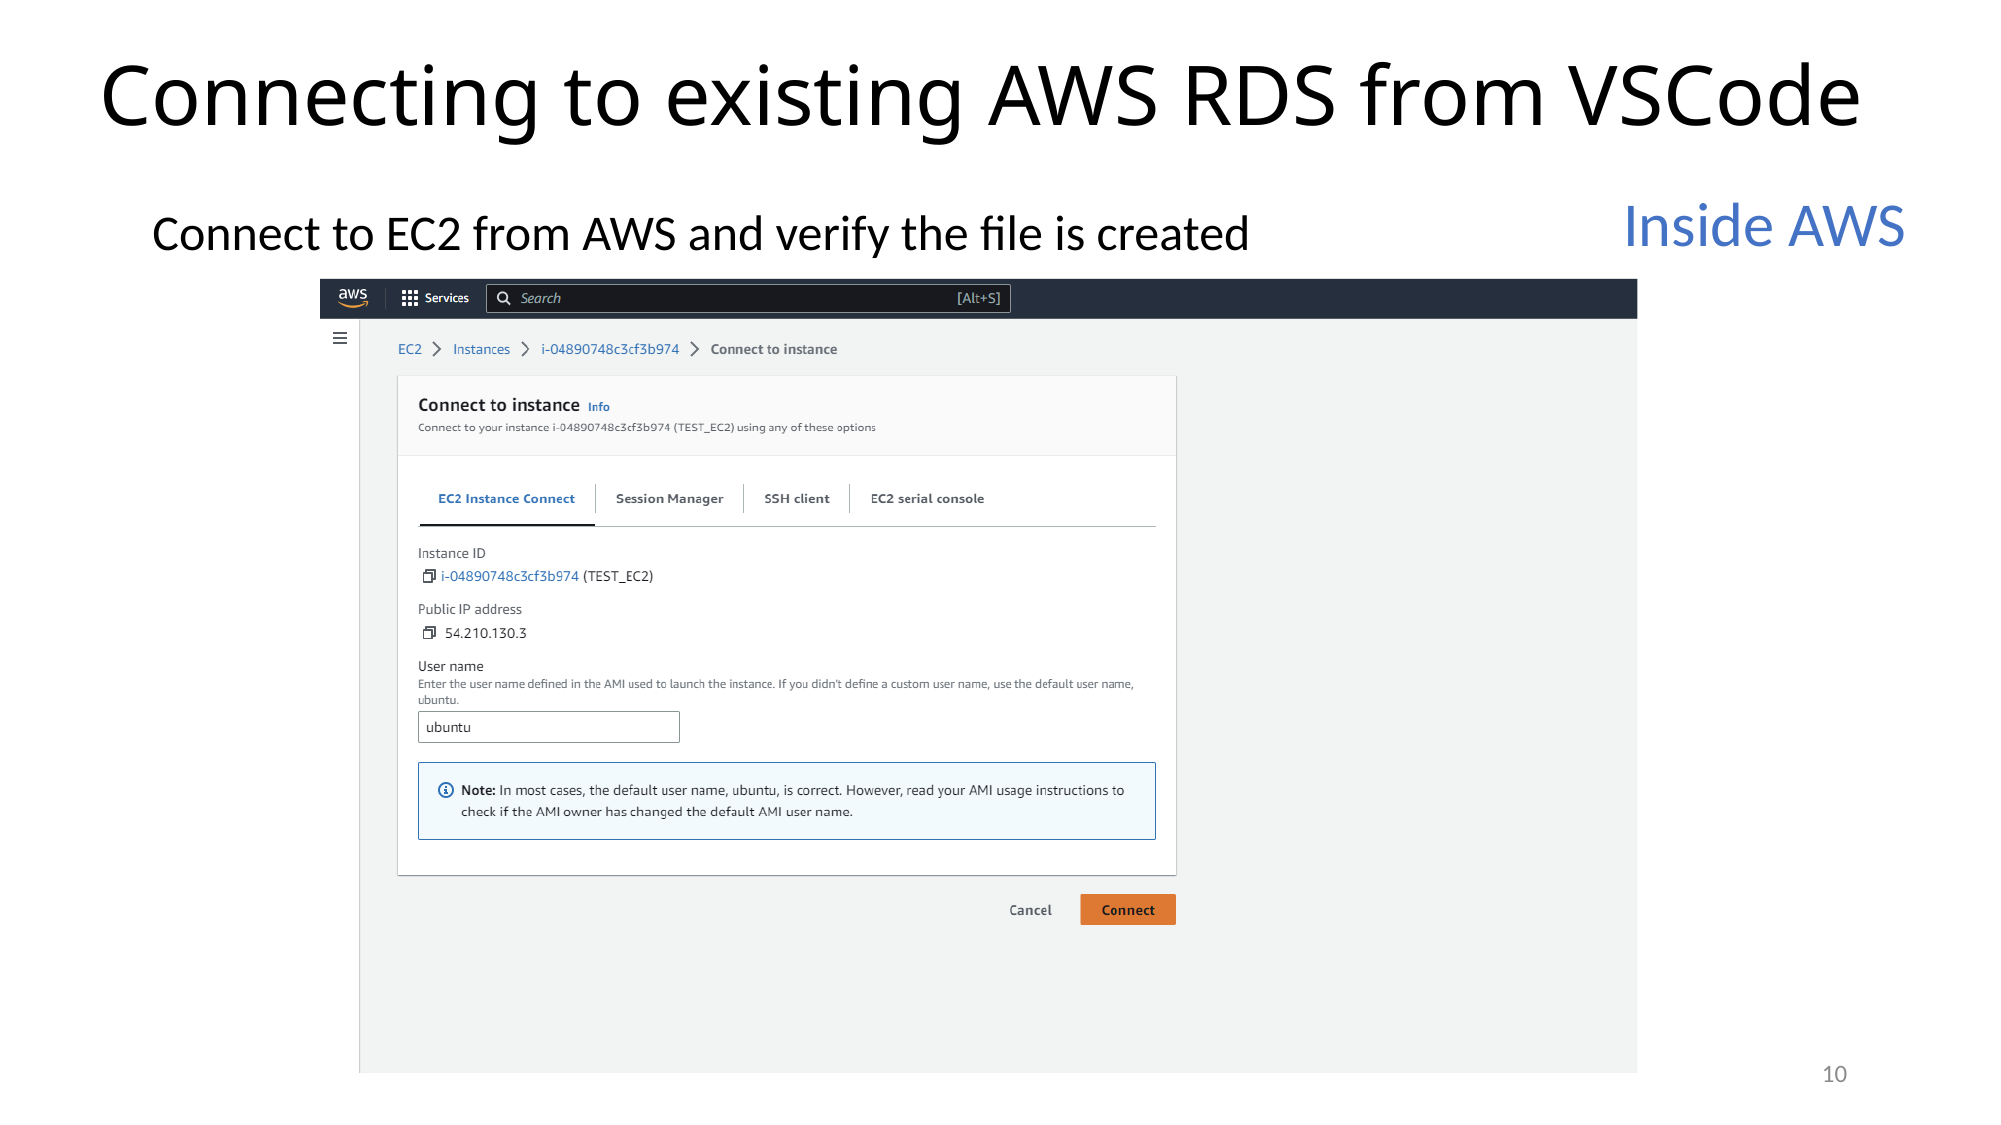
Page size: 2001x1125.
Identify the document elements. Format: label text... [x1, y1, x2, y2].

text_box Connect to EC2 from AWS and verify the file is created [137, 200, 1519, 264]
text_box Inside AWS [1608, 176, 1922, 267]
text_box Connecting to existing AWS RDS from VSCode [84, 35, 1899, 161]
picture [319, 278, 1638, 1073]
slide_number 10 [1412, 1042, 1863, 1103]
